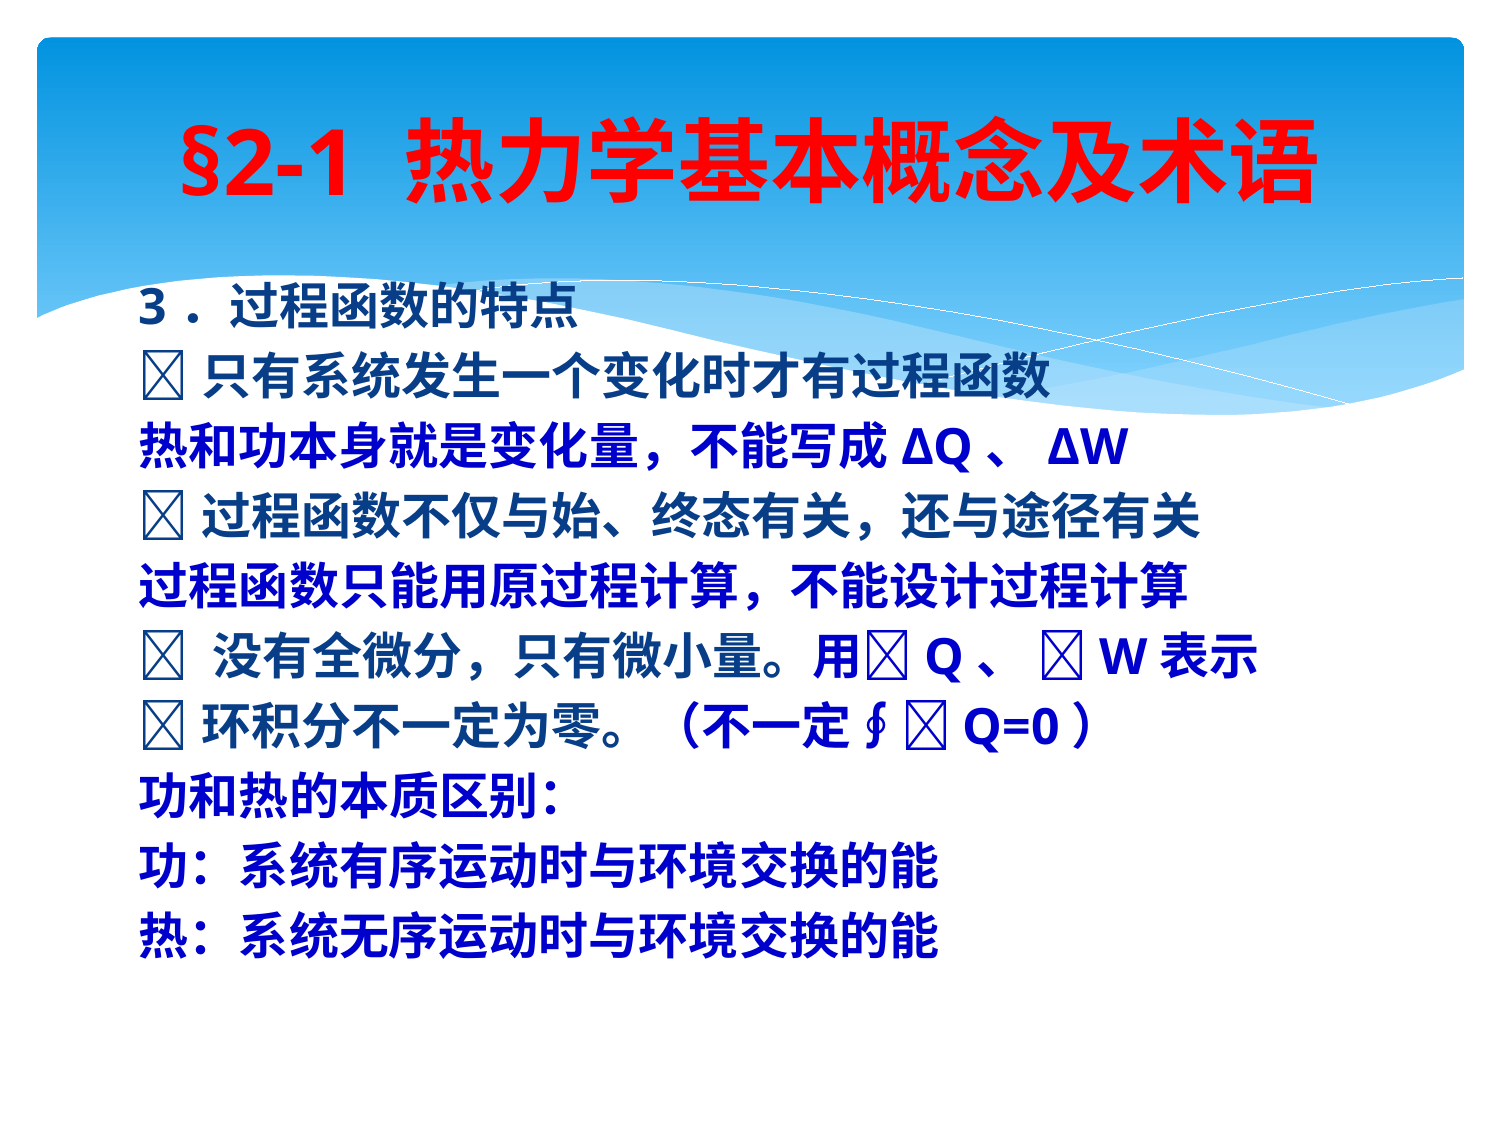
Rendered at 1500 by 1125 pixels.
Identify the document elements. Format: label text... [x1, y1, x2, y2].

title §2-1 热力学基本概念及术语 [75, 55, 1425, 261]
list 3．过程函数的特点 只有系统发生一个变化时才有过程函数 热和功本身就是变化量，不能写成ΔQ、ΔW 过程函数不仅与始、终态有关，还与途径有关 过程函数只能用原过程计算，不能设计过程计算  没有全微分，只有微小量。用Q、 W表示 环积分不一定为零。（不一定∮Q=0） 功和热的本质区别： 功：系统有序运动时与环境交换的能 热：系统无序运动时与环境交换的能 [123, 267, 1375, 1071]
